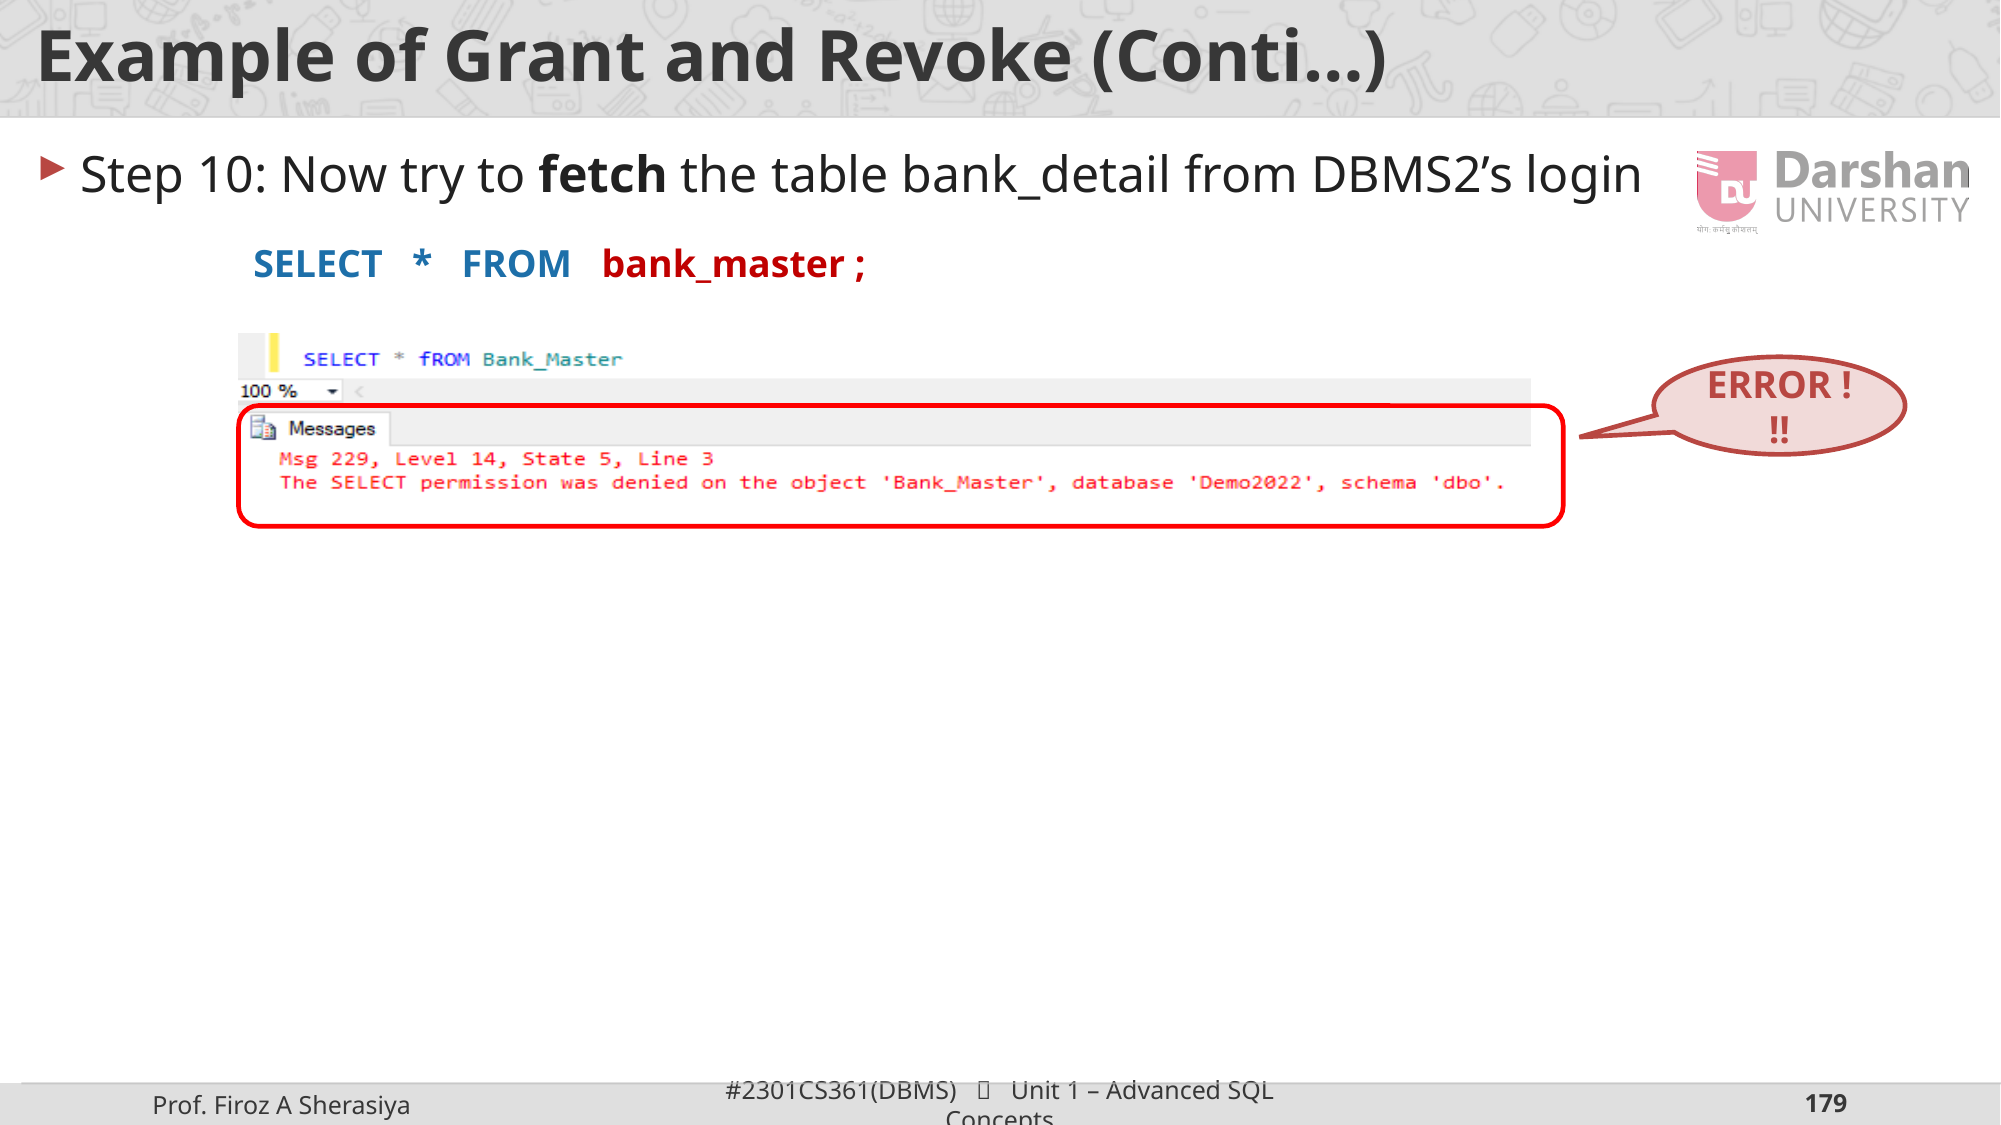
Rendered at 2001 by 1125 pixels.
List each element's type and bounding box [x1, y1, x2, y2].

text_box [1579, 355, 1907, 456]
text_box [237, 404, 1565, 528]
list [21, 141, 1979, 1059]
title [0, 0, 2000, 117]
picture [238, 333, 1531, 511]
text_box [238, 232, 1181, 292]
